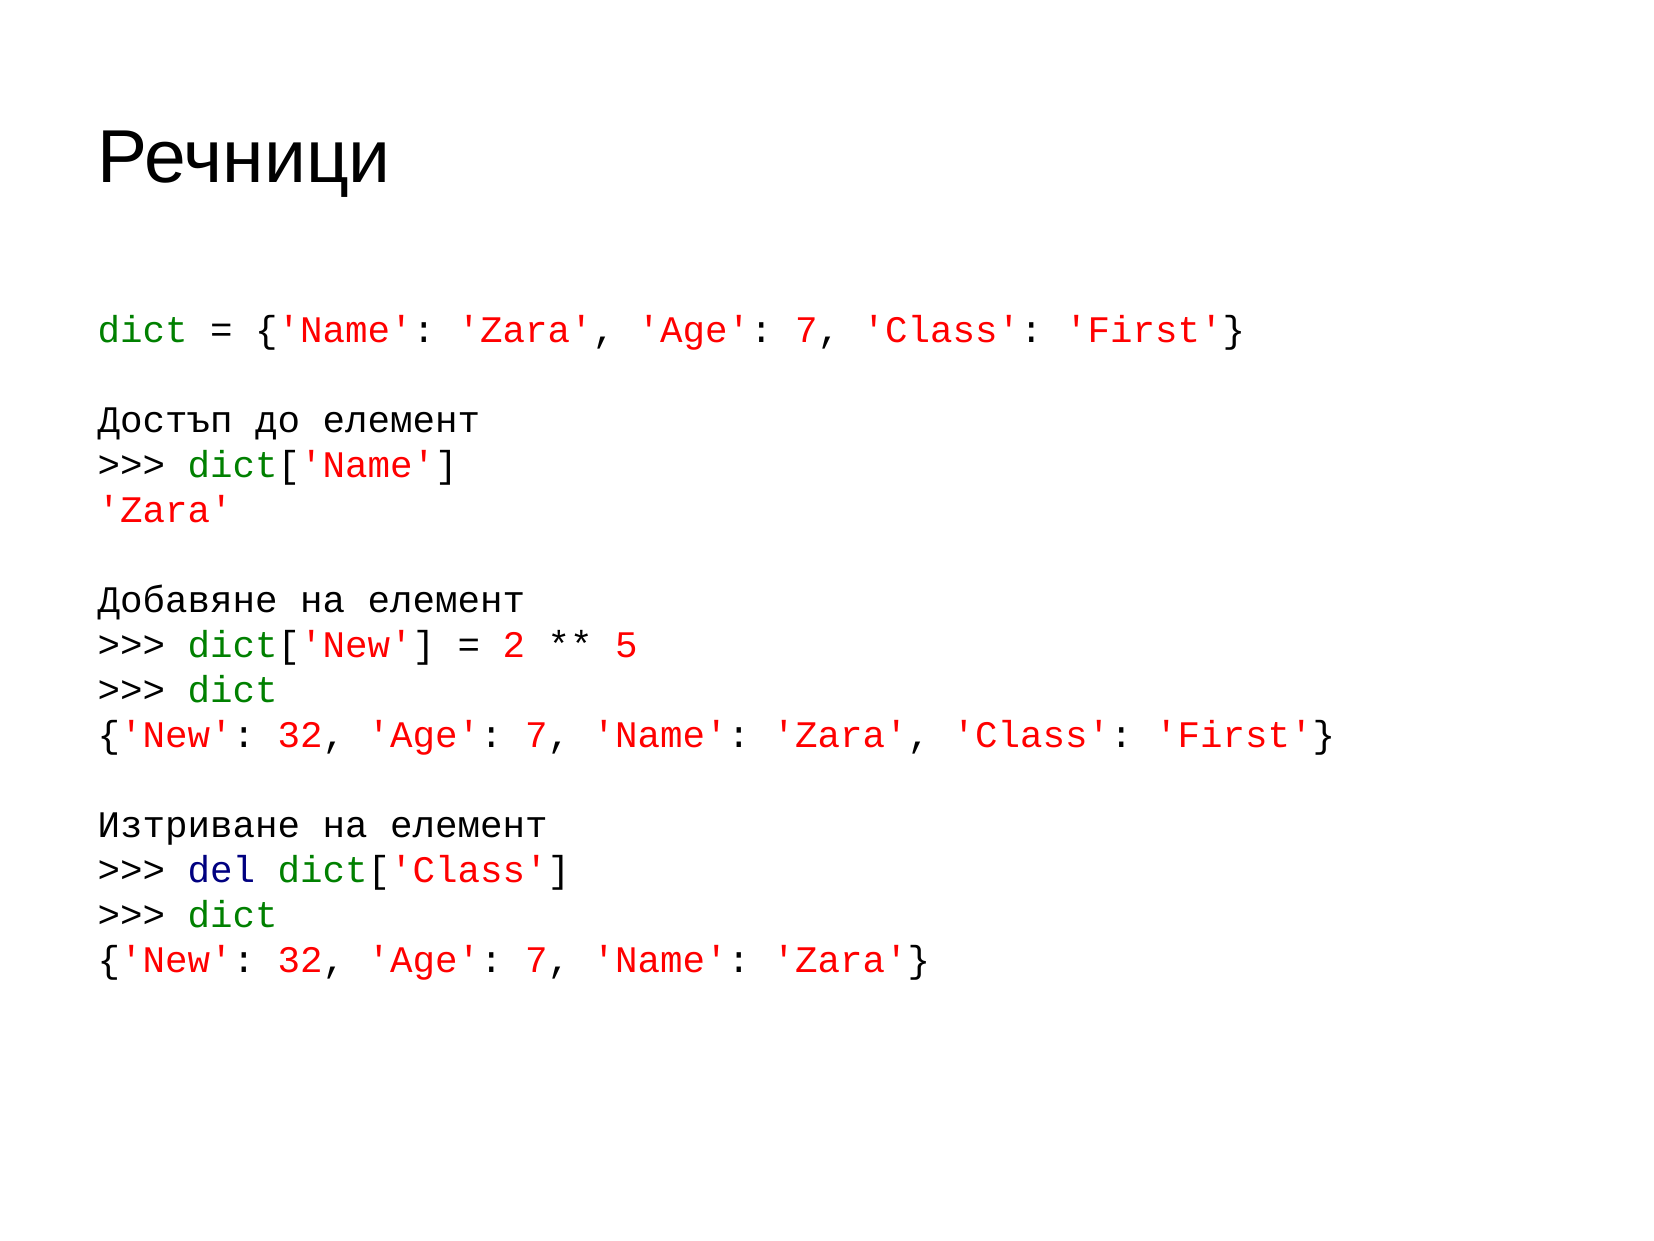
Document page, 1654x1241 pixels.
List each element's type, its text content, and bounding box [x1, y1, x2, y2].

list dict = {'Name': 'Zara', 'Age': 7, 'Class': 'First'} Достъп до елемент >>> dict['Name'] 'Zara' Добавяне на елемент >>> dict['New'] = 2 ** 5 >>> dict {'New': 32, 'Age': 7, 'Name': 'Zara', 'Class': 'First'} Изтриване на елемент >>> del dict['Class'] >>> dict {'New': 32, 'Age': 7, 'Name': 'Zara'} [82, 290, 1571, 1010]
title Речници [82, 49, 1571, 257]
